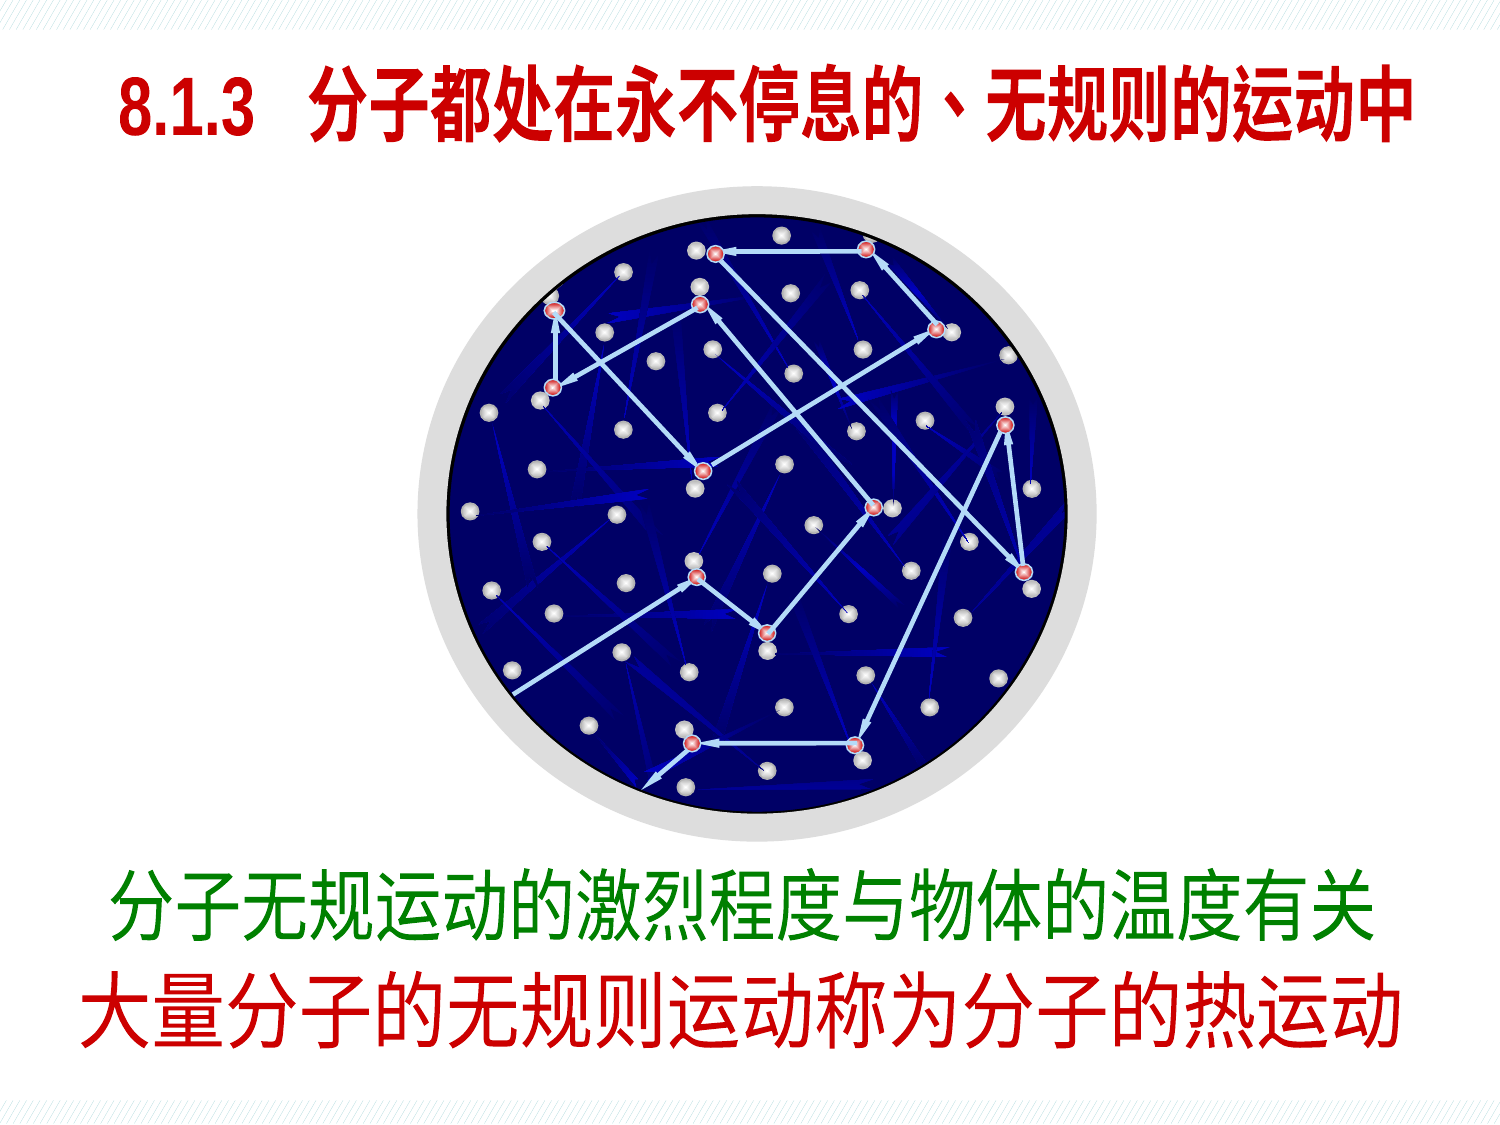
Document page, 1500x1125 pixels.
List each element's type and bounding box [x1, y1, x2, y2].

text_box [512, 498, 841, 695]
text_box [543, 295, 874, 506]
text_box [0, 0, 1500, 30]
text_box [879, 312, 946, 418]
text_box [846, 419, 1007, 754]
text_box [417, 185, 1097, 842]
text_box [943, 254, 1033, 581]
text_box [0, 1100, 1500, 1124]
text_box [706, 240, 938, 325]
text_box [714, 514, 841, 581]
text_box [640, 734, 858, 791]
text_box [996, 416, 1024, 567]
